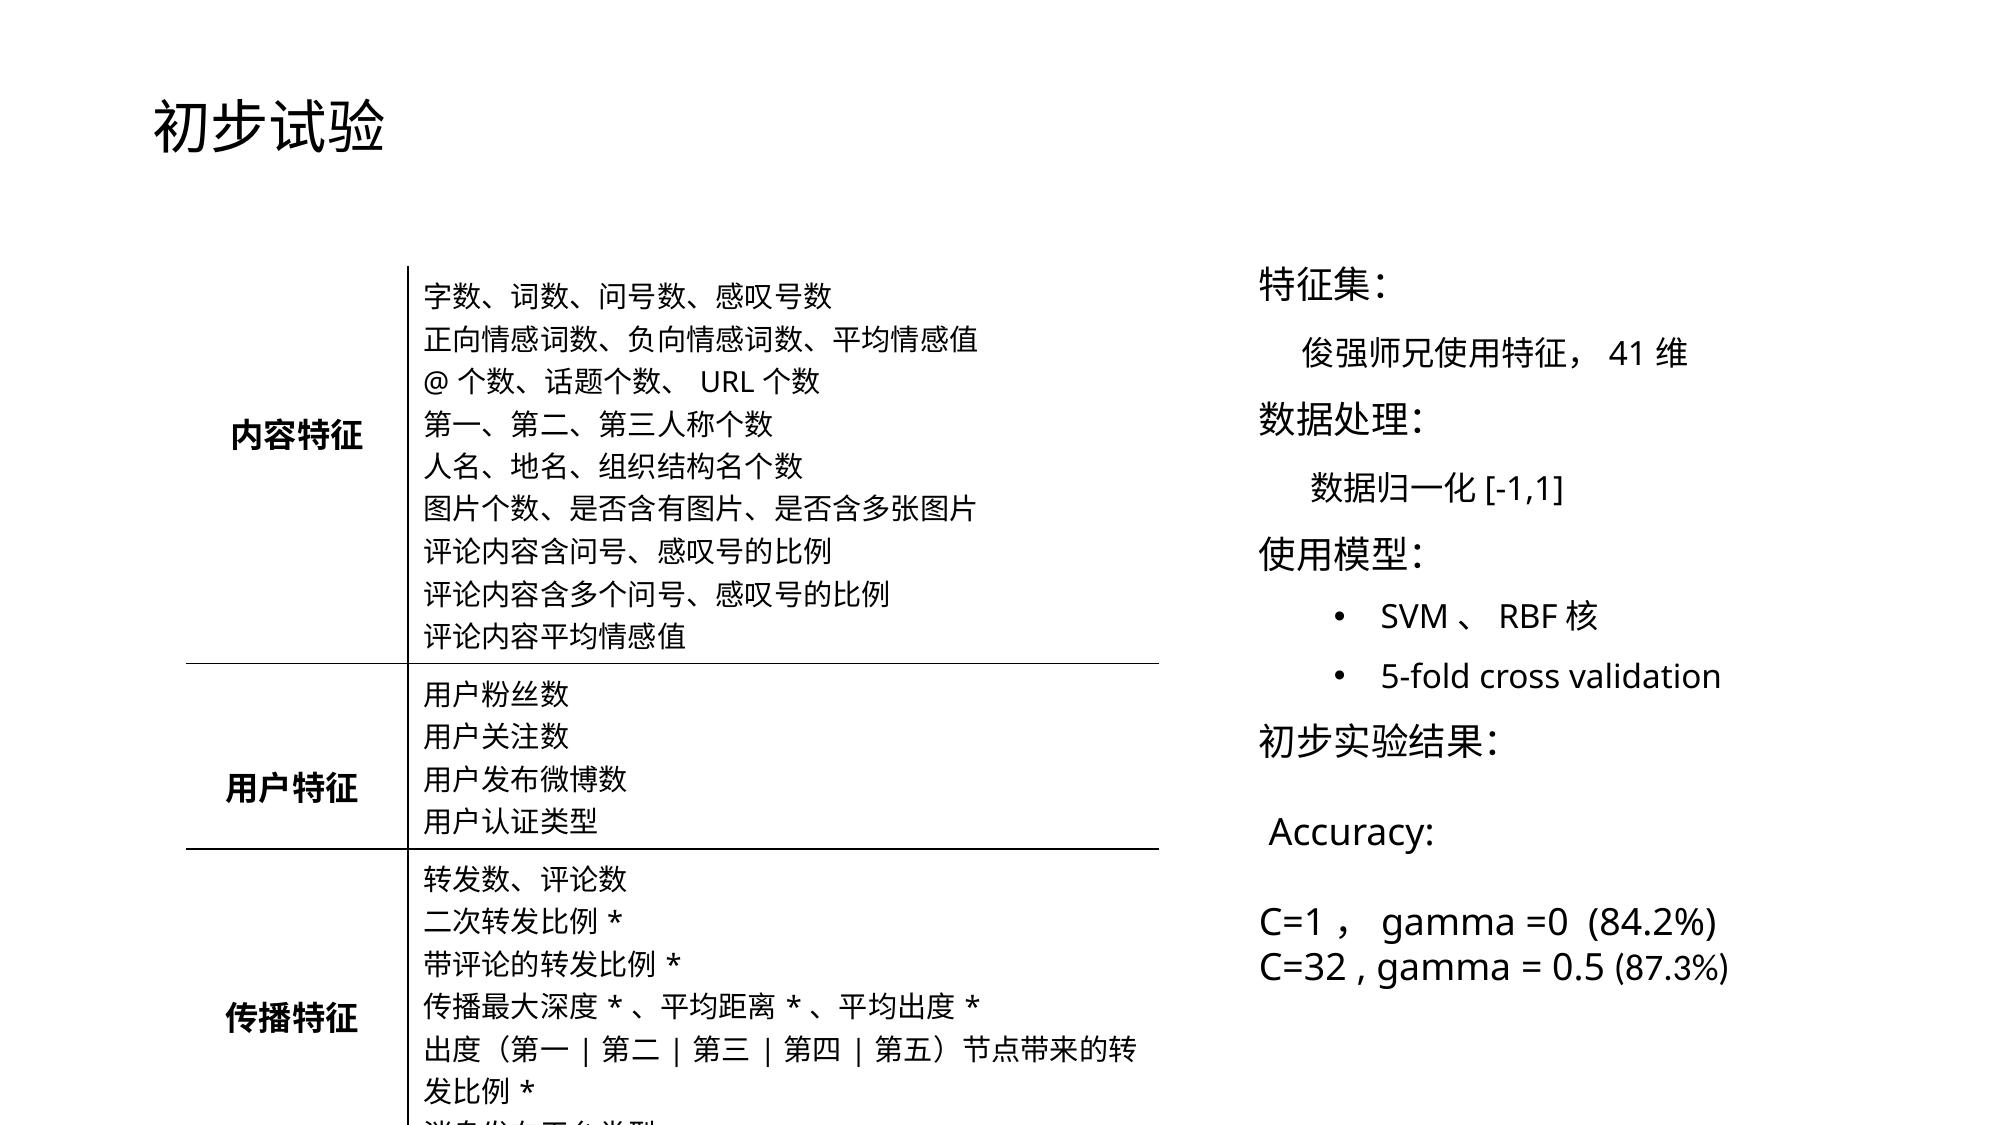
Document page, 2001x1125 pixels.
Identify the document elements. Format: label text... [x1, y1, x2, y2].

text_box 特征集： 俊强师兄使用特征，41维 数据处理： 数据归一化[-1,1] 使用模型： SVM、RBF核 5-fold cross validation 初步实验结果： Accuracy: C=1，gamma =0 (84.2%) C=32 , gamma = 0.5 (87.3%) [1244, 230, 1886, 996]
table_cell 用户特征 [186, 664, 407, 848]
table_header 内容特征 [186, 266, 407, 663]
table_cell 用户粉丝数 用户关注数 用户发布微博数 用户认证类型 [409, 664, 1159, 848]
table_cell 转发数、评论数 二次转发比例* 带评论的转发比例* 传播最大深度*、平均距离*、平均出度* 出度（第一|第二|第三|第四|第五）节点带来的转发比例* 消息发布平台类型 [409, 850, 1159, 1125]
title 初步试验 [137, 59, 1863, 200]
table_header 字数、词数、问号数、感叹号数 正向情感词数、负向情感词数、平均情感值 @个数、话题个数、URL个数 第一、第二、第三人称个数 人名、地名、组织结构名个数 图片个数、是否含有图片、是否含多张图片 评论内容含问号、感叹号的比例 评论内容含多个问号、感叹号的比例 评论内容平均情感值 [409, 266, 1159, 663]
table_cell 传播特征 [186, 850, 407, 1125]
